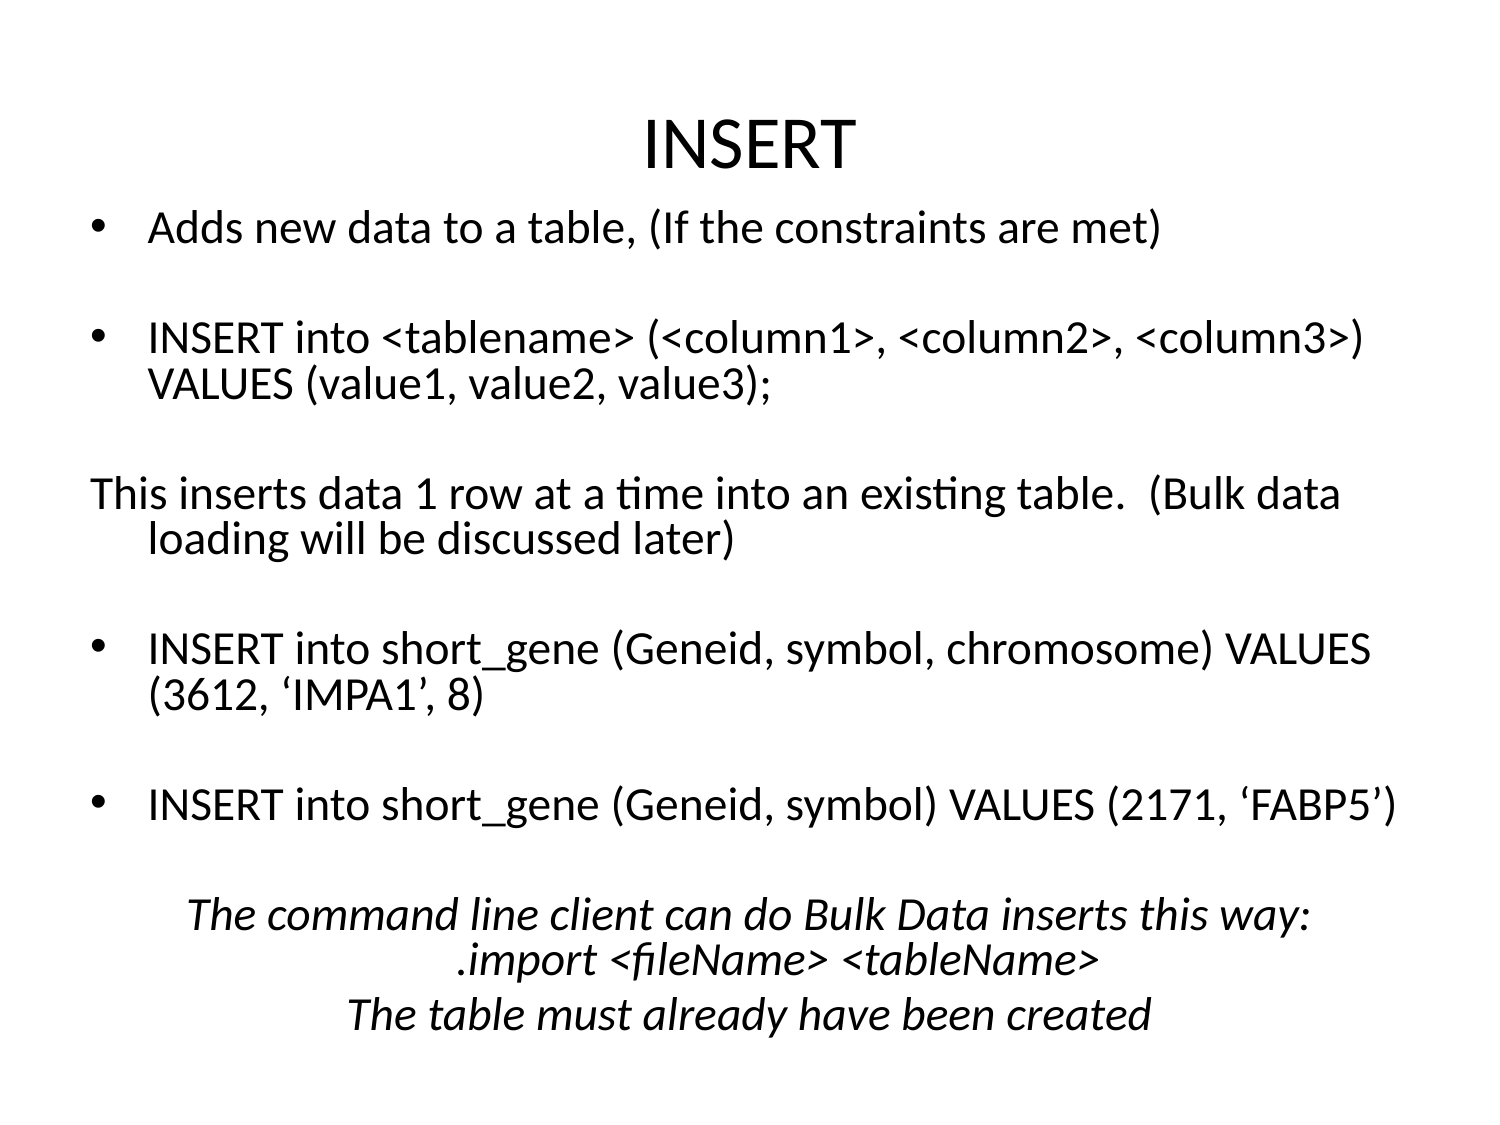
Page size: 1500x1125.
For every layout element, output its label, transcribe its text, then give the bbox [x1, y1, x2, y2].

title INSERT [75, 45, 1425, 200]
list Adds new data to a table, (If the constraints are met) INSERT into <tablename> (<column1>, <column2>, <column3>) VALUES (value1, value2, value3); This inserts data 1 row at a time into an existing table. (Bulk data loading will be discussed later) INSERT into short_gene (Geneid, symbol, chromosome) VALUES (3612, ‘IMPA1’, 8) INSERT into short_gene (Geneid, symbol) VALUES (2171, ‘FABP5’) The command line client can do Bulk Data inserts this way: .import <fileName> <tableName> The table must already have been created [75, 200, 1425, 1050]
